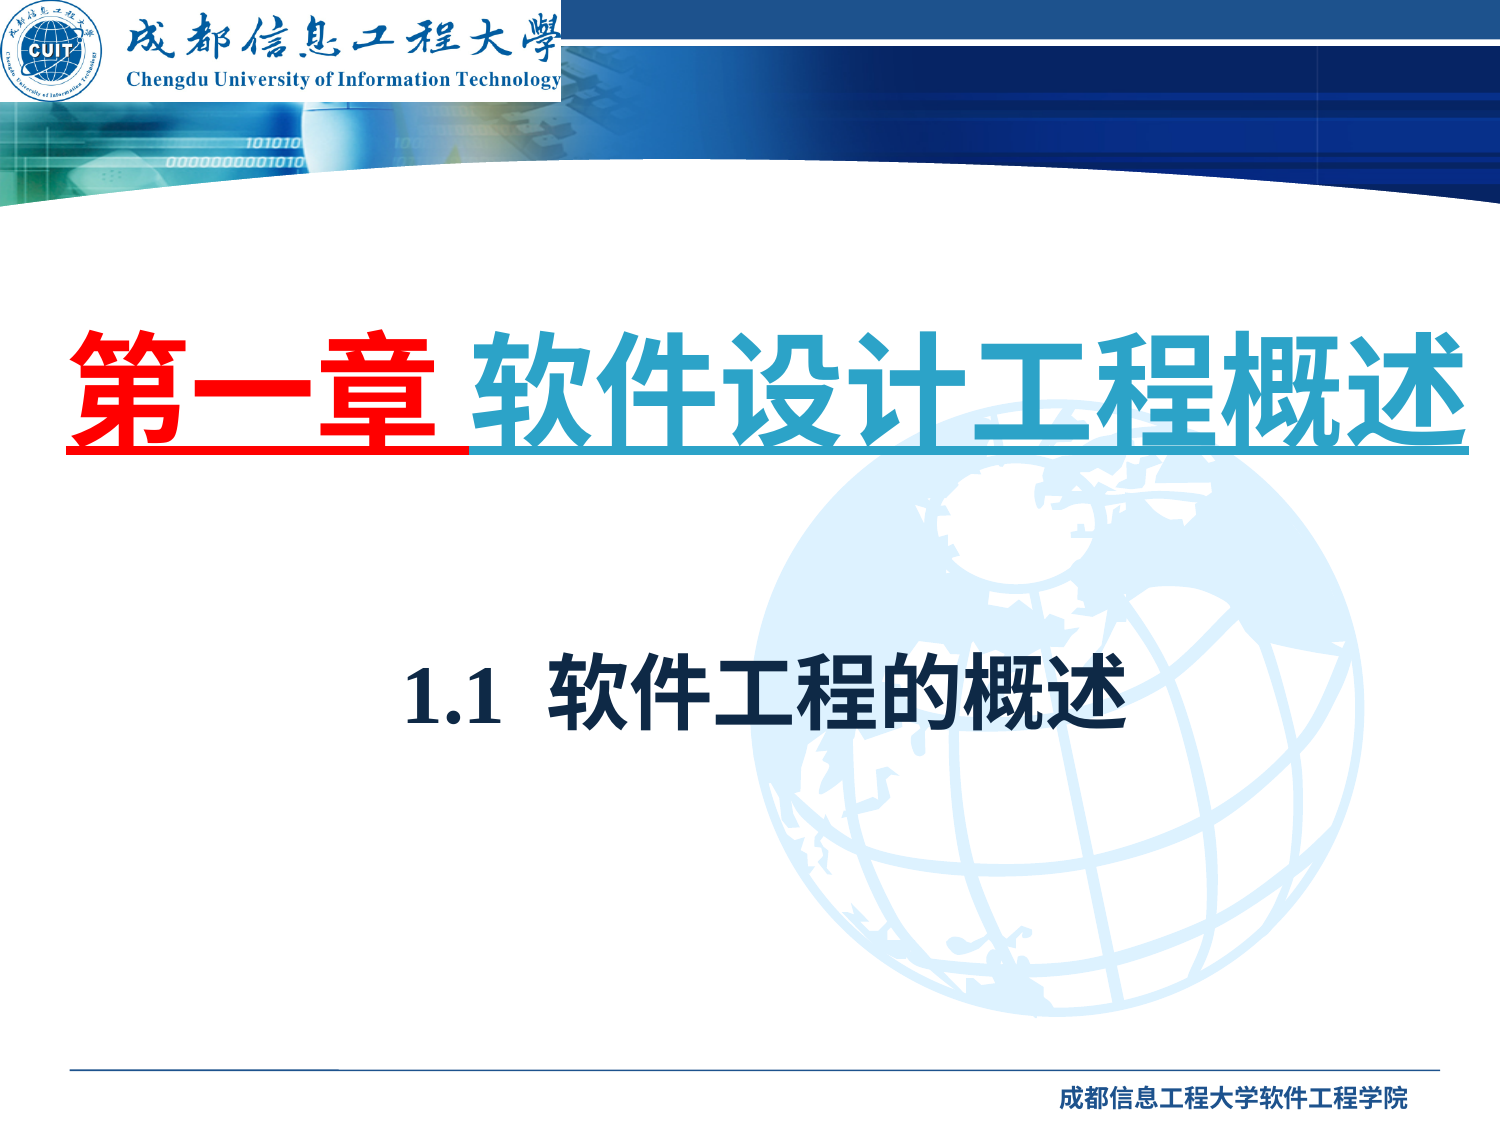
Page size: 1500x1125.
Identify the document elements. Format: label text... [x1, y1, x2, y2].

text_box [749, 398, 1365, 1025]
text_box 第一章 软件设计工程概述 [35, 304, 1500, 529]
picture [0, 0, 1500, 206]
text_box 1.1 软件工程的概述 [386, 632, 744, 748]
